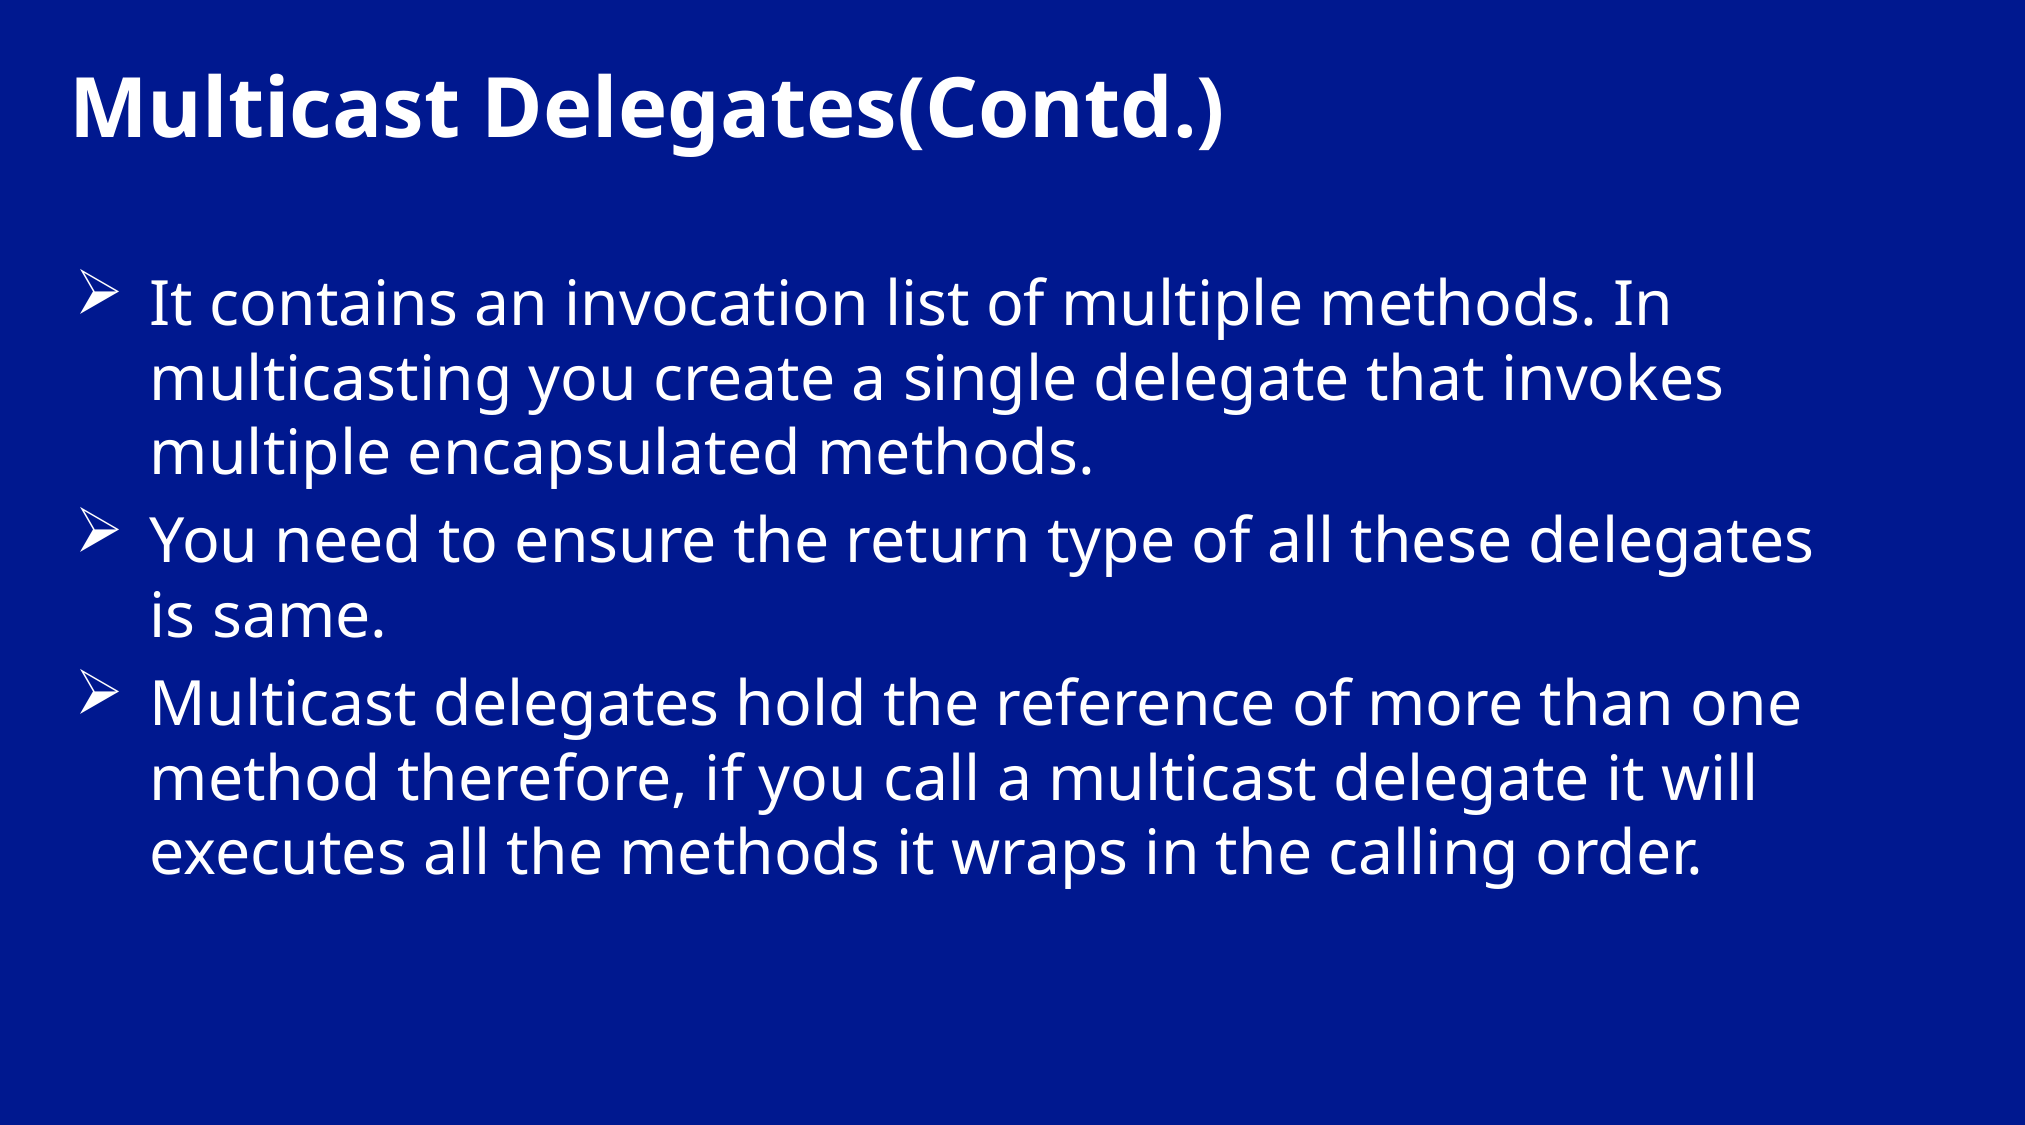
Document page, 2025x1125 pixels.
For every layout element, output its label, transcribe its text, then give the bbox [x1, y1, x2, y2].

list It contains an invocation list of multiple methods. In multicasting you create a single delegate that invokes multiple encapsulated methods. You need to ensure the return type of all these delegates is same. Multicast delegates hold the reference of more than one method therefore, if you call a multicast delegate it will executes all the methods it wraps in the calling order. [50, 224, 1888, 1100]
title Multicast Delegates(Contd.) [44, 48, 1981, 195]
